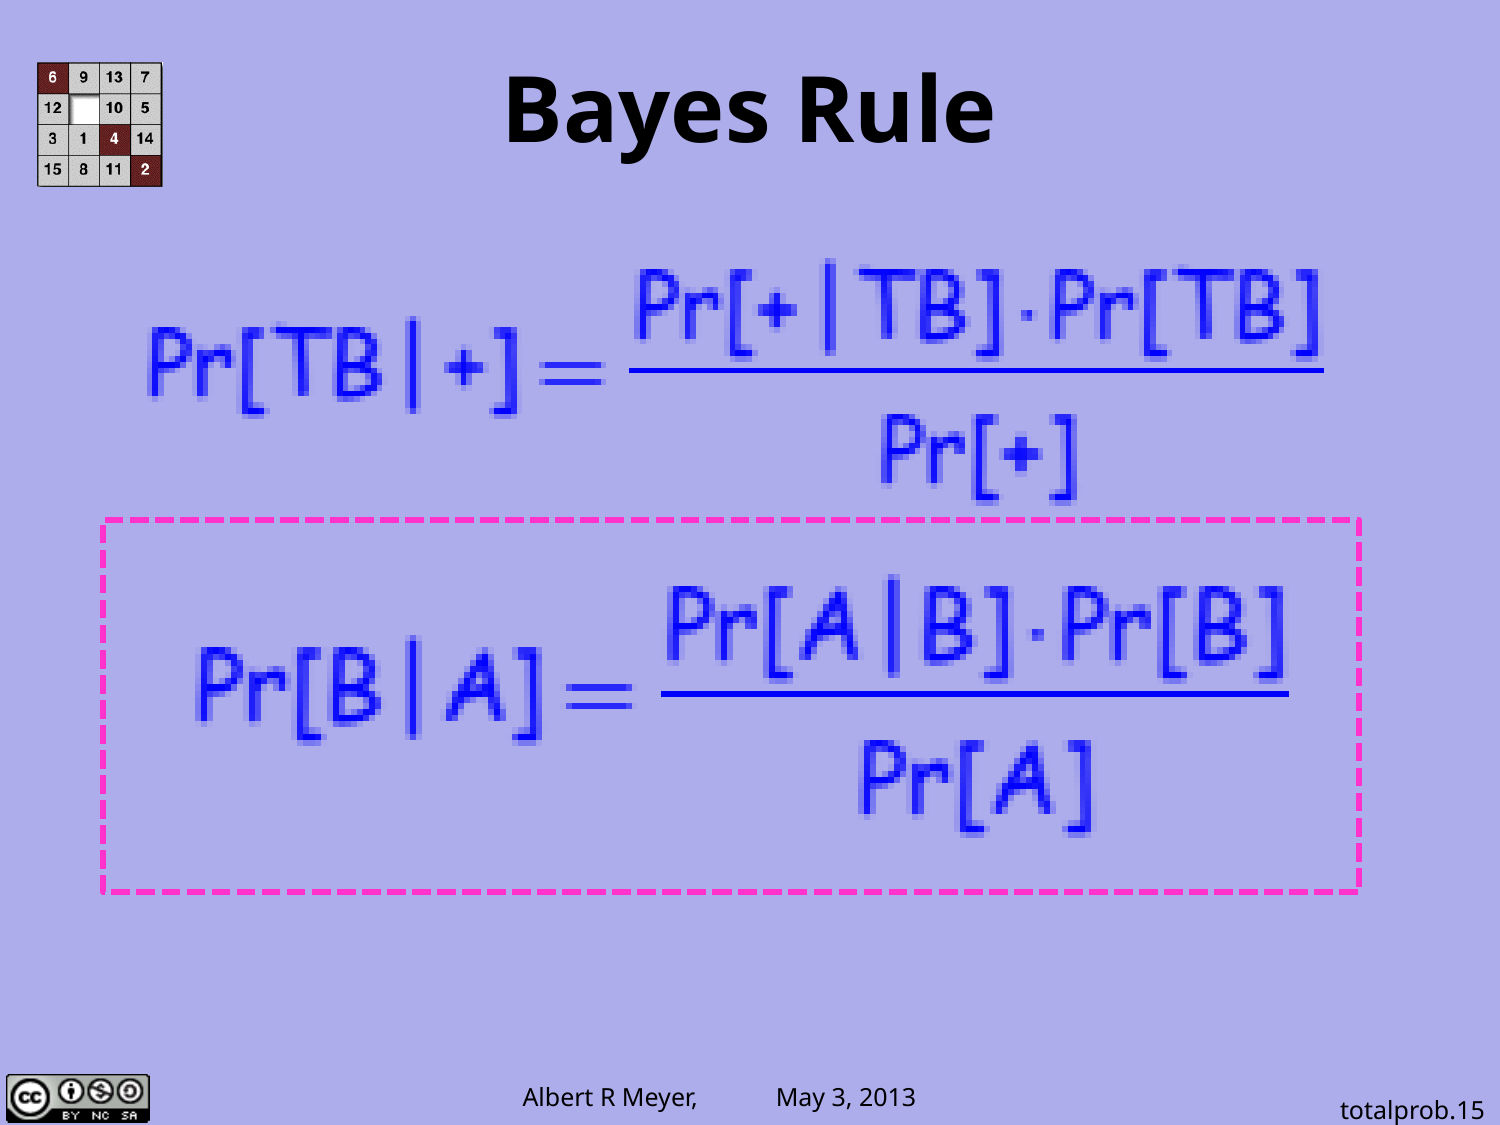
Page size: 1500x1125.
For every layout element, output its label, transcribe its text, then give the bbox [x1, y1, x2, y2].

text_box [103, 519, 1360, 892]
picture [37, 62, 163, 187]
picture [6, 1074, 150, 1123]
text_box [184, 530, 1301, 840]
slide_number totalprob.15 [1262, 1087, 1500, 1125]
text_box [136, 218, 1330, 507]
title Bayes Rule [212, 37, 1288, 176]
